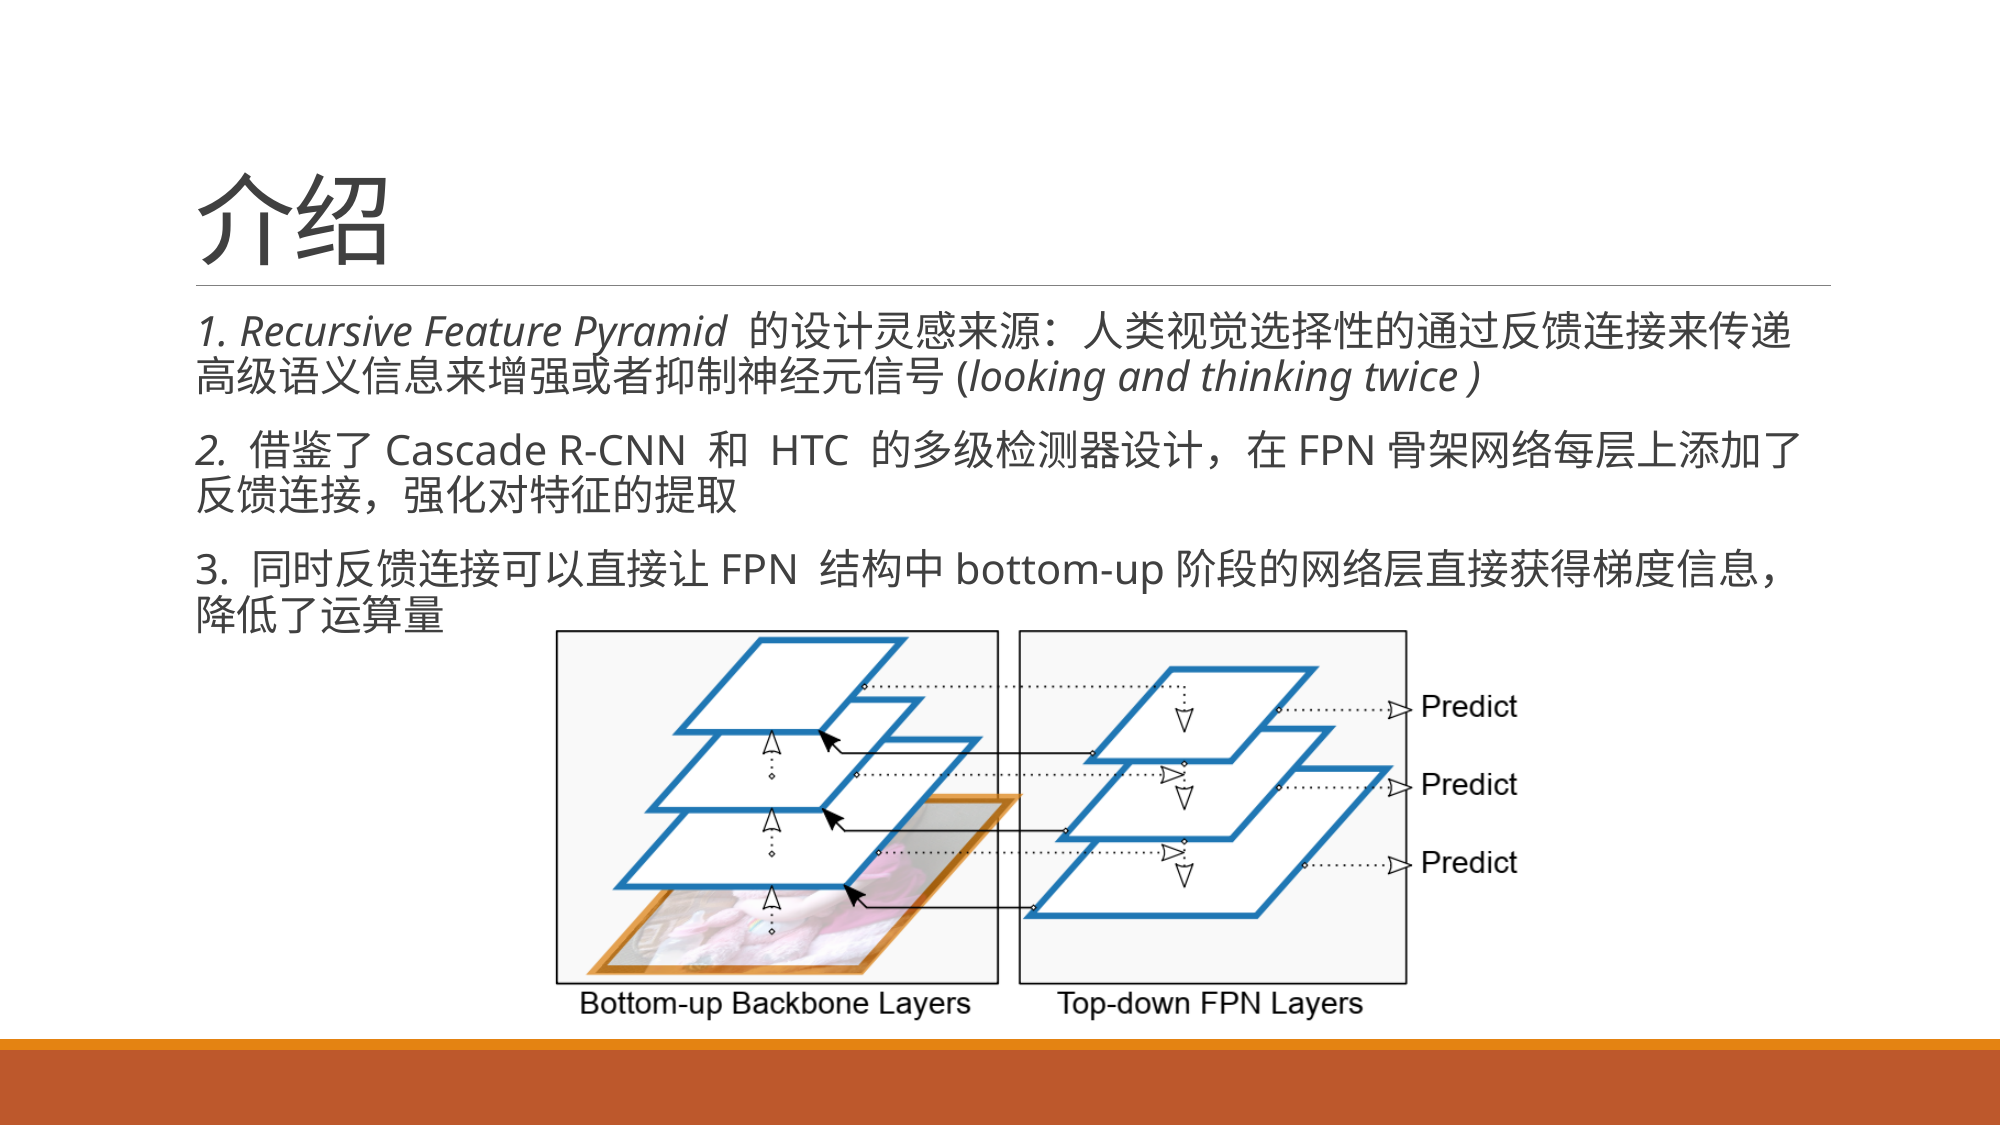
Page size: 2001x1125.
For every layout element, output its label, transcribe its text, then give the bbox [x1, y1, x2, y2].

list 1. Recursive Feature Pyramid 的设计灵感来源：人类视觉选择性的通过反馈连接来传递高级语义信息来增强或者抑制神经元信号(looking and thinking twice ) 2. 借鉴了Cascade R-CNN 和 HTC 的多级检测器设计，在FPN骨架网络每层上添加了反馈连接，强化对特征的提取 3. 同时反馈连接可以直接让FPN 结构中bottom-up阶段的网络层直接获得梯度信息，降低了运算量 [180, 302, 1830, 963]
picture [466, 561, 1533, 1029]
title 介绍 [180, 47, 1830, 285]
